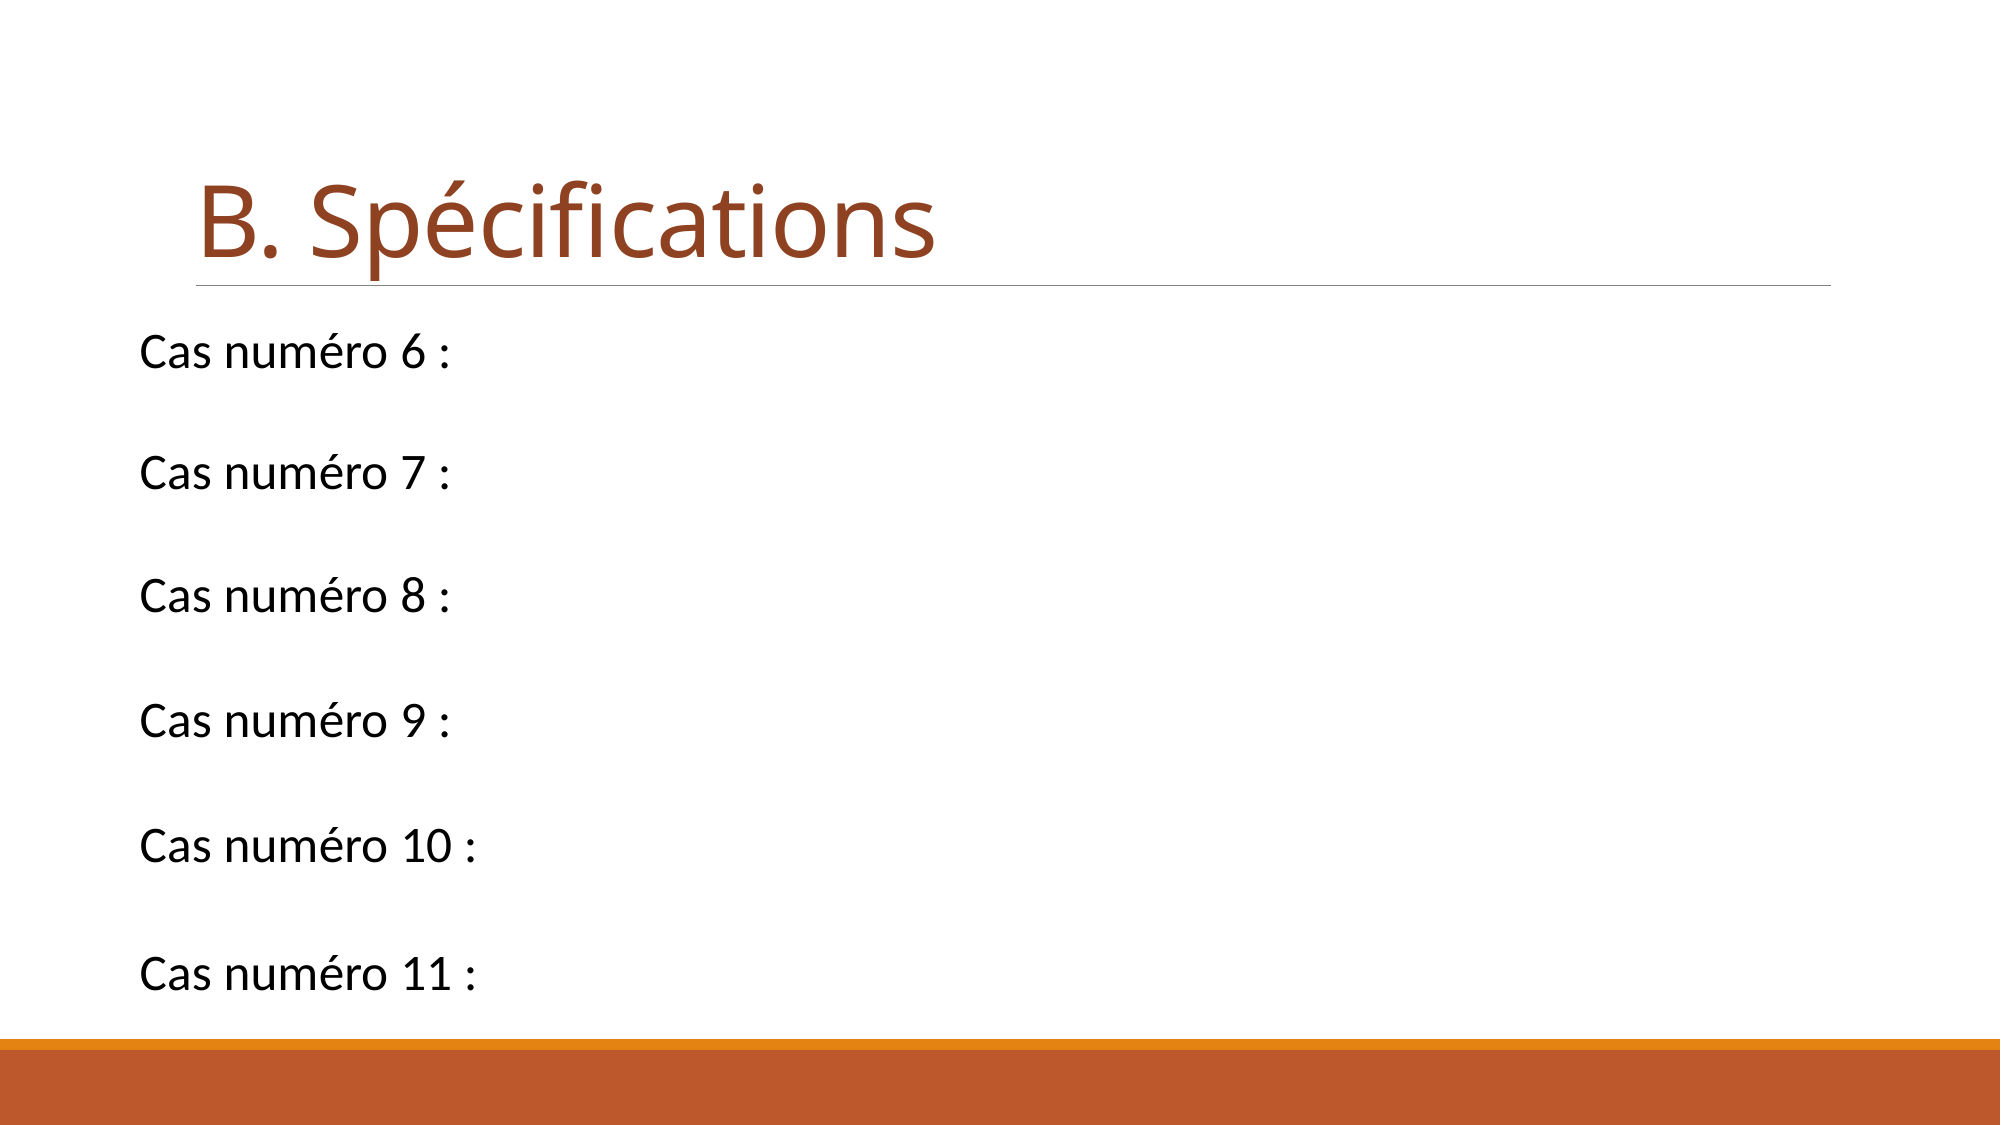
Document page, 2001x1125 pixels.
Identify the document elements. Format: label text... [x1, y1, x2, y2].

title B. Spécifications [180, 47, 1830, 285]
list Cas numéro 6 : Cas numéro 7 : Cas numéro 8 : Cas numéro 9 : Cas numéro 10 : Cas numéro 11 : [124, 316, 1830, 1015]
